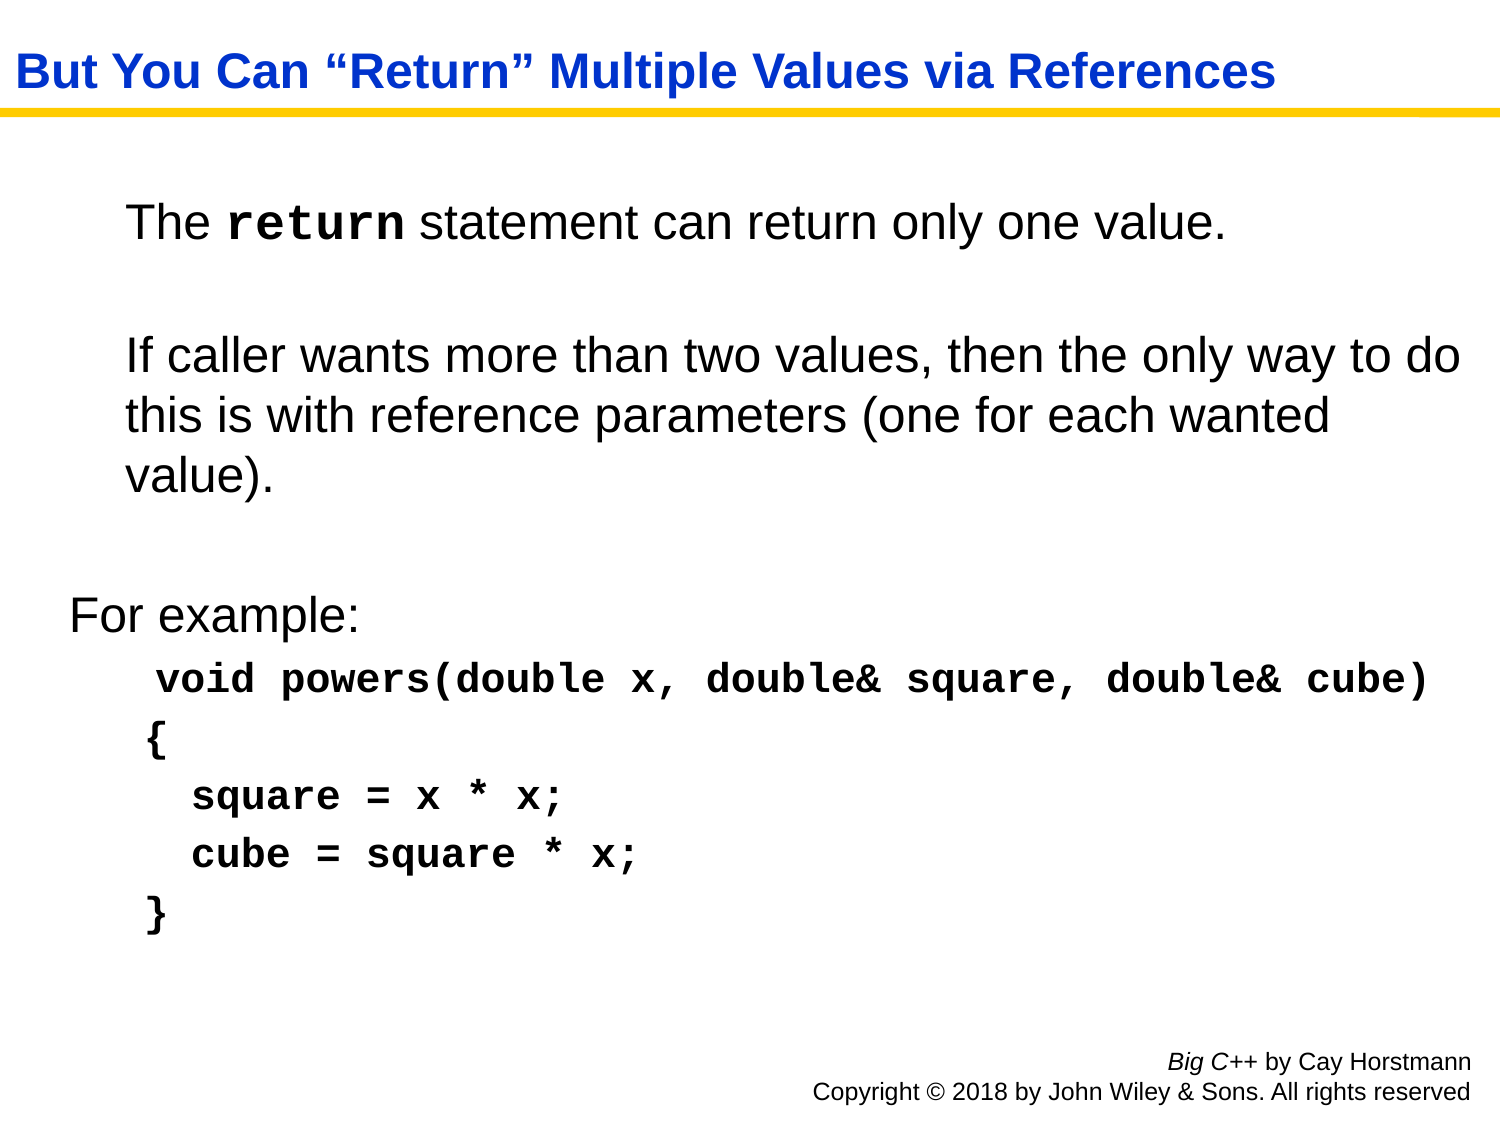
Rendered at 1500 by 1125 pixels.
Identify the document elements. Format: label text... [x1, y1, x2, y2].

list The return statement can return only one value. If caller wants more than two values, then the only way to do this is with reference parameters (one for each wanted value). For example: void powers(double x, double& square, double& cube) { square = x * x; cube = square * x; } [53, 165, 1488, 976]
footer Big C++ by Cay Horstmann Copyright © 2018 by John Wiley & Sons. All rights reserved [624, 1037, 1488, 1101]
title But You Can “Return” Multiple Values via References [0, 24, 1488, 113]
